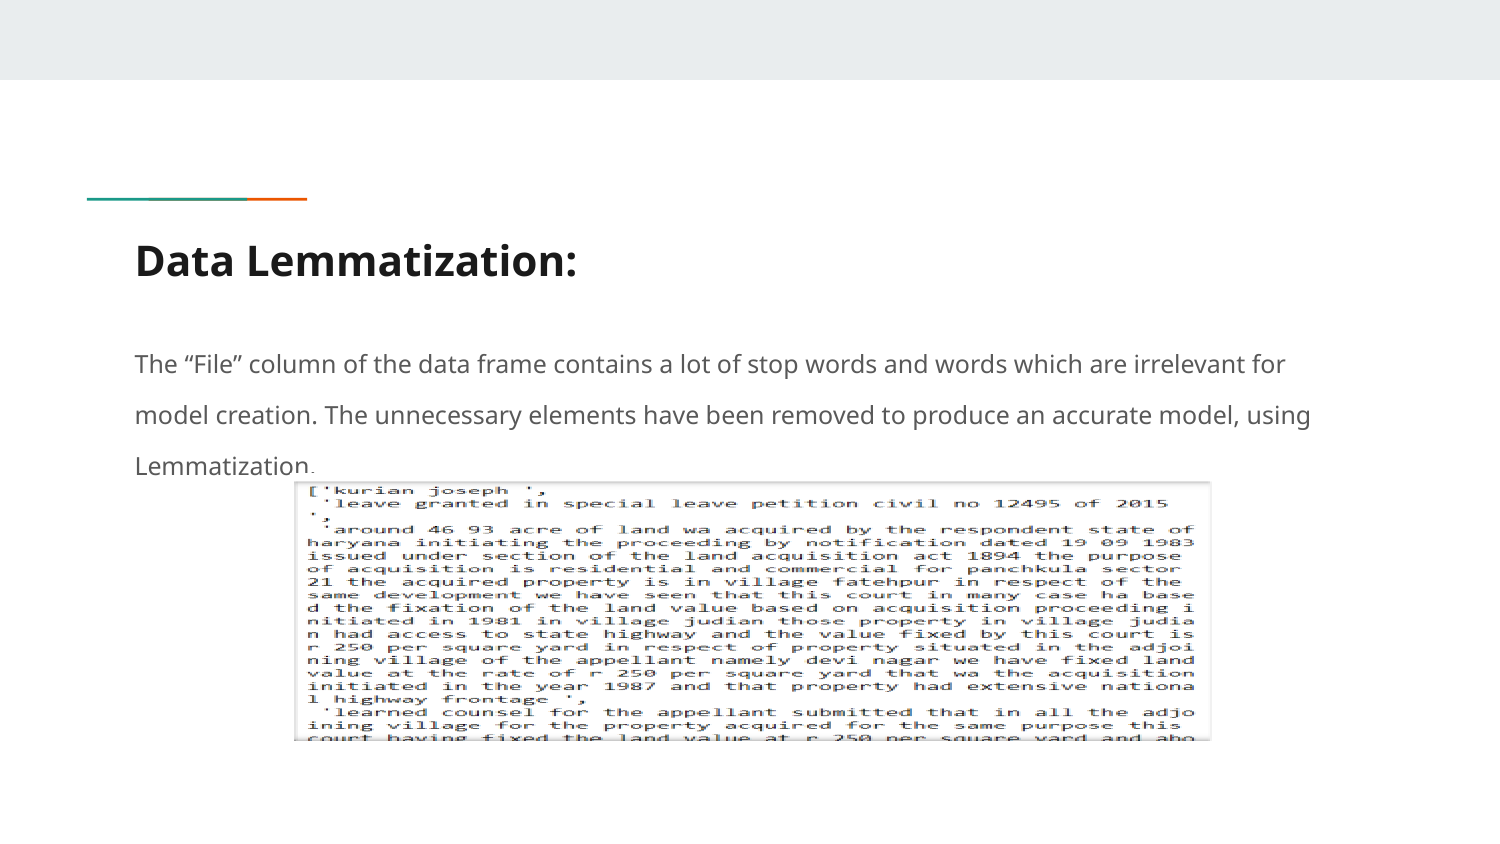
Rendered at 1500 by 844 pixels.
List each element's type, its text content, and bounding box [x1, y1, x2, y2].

picture [290, 473, 1220, 744]
list The “File” column of the data frame contains a lot of stop words and words which are irrelevant for model creation. The unnecessary elements have been removed to produce an accurate model, using Lemmatization. [119, 314, 1381, 756]
title Data Lemmatization: [119, 216, 1381, 305]
